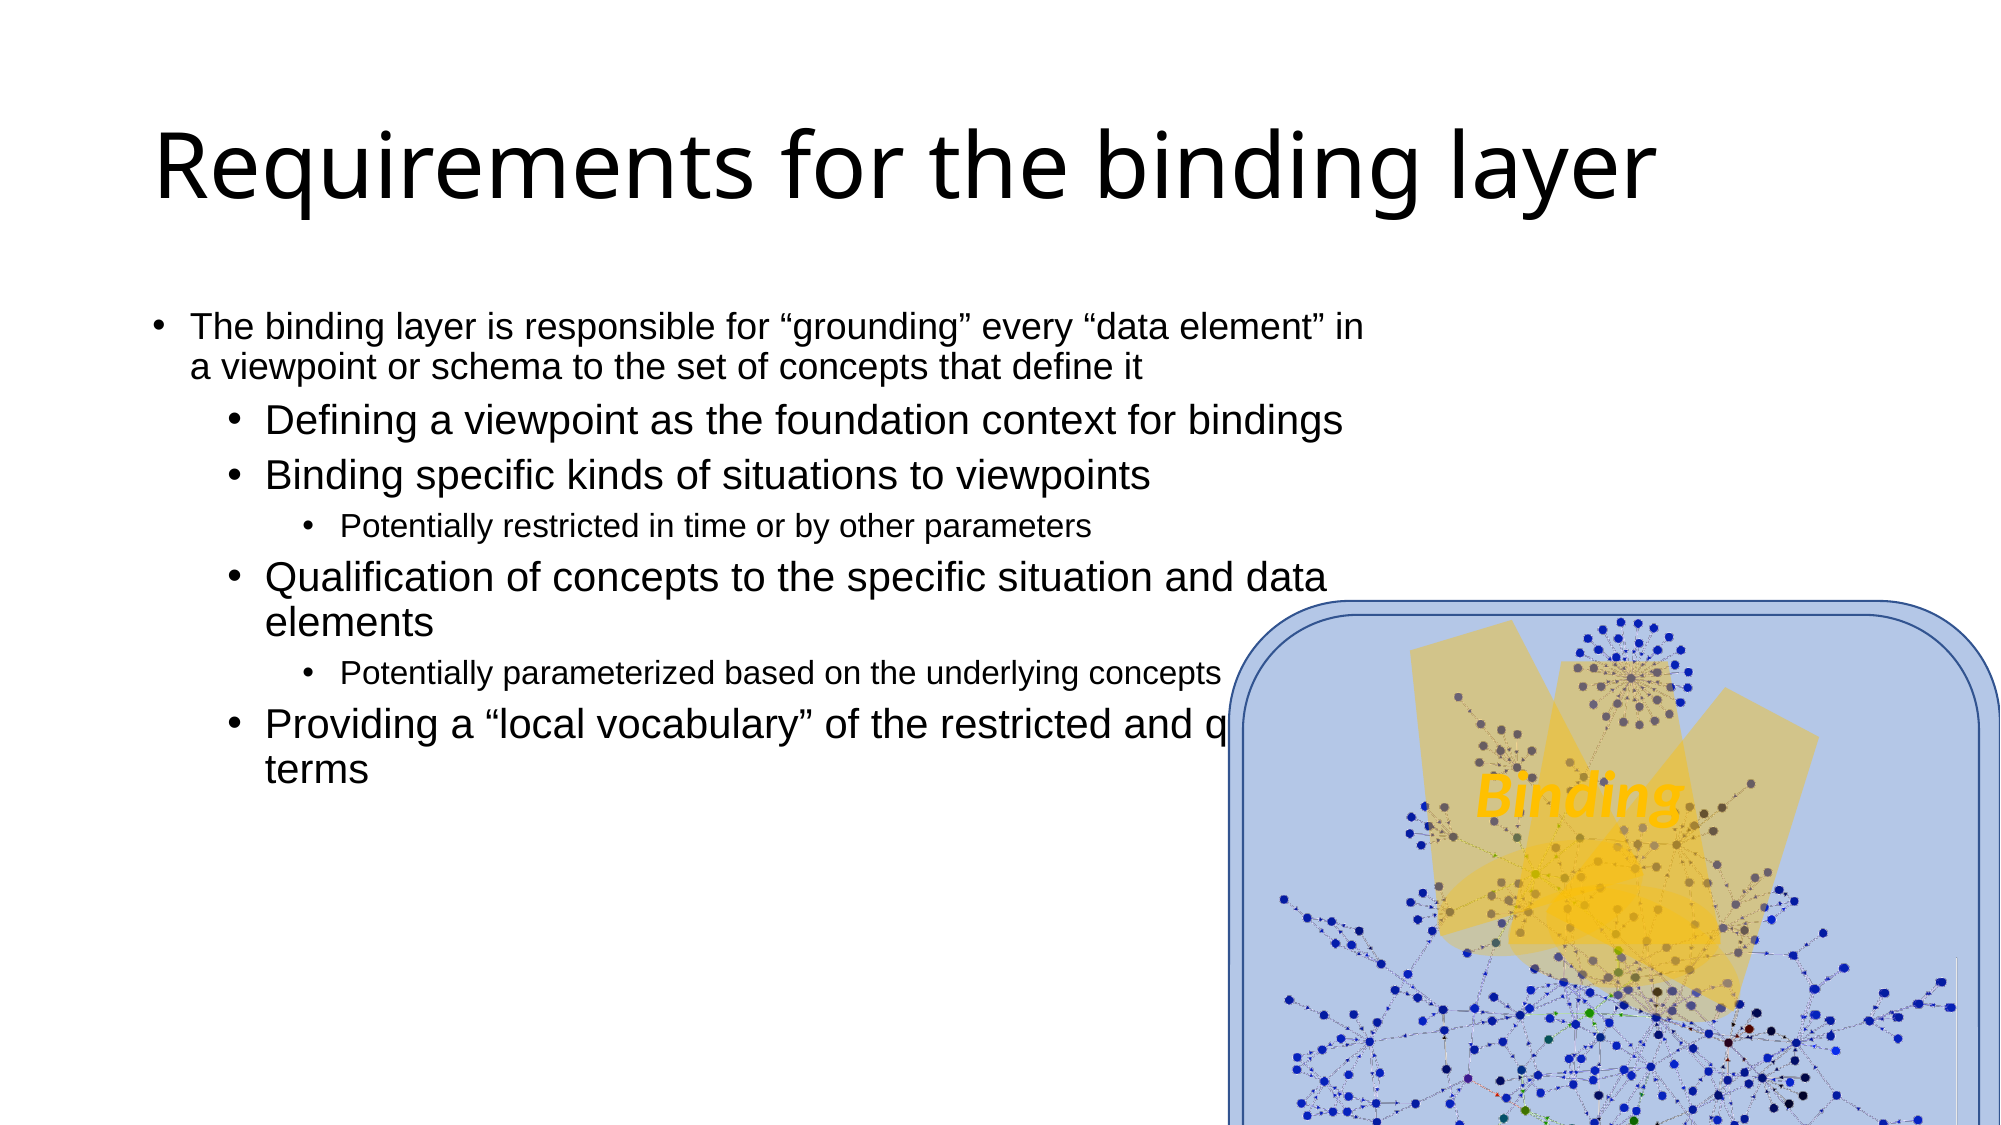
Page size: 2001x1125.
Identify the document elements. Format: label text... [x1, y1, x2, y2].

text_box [1589, 692, 1803, 1020]
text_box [1401, 628, 1615, 955]
title Requirements for the binding layer [137, 59, 1863, 278]
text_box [1228, 600, 2000, 1125]
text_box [1508, 661, 1721, 988]
list The binding layer is responsible for “grounding” every “data element” in a viewpoint or schema to the set of concepts that define it Defining a viewpoint as the foundation context for bindings Binding specific kinds of situations to viewpoints Potentially restricted in time or by other parameters Qualification of concepts to the specific situation and data elements Potentially parameterized based on the underlying concepts Providing a “local vocabulary” of the restricted and qualified terms [137, 299, 1396, 1014]
